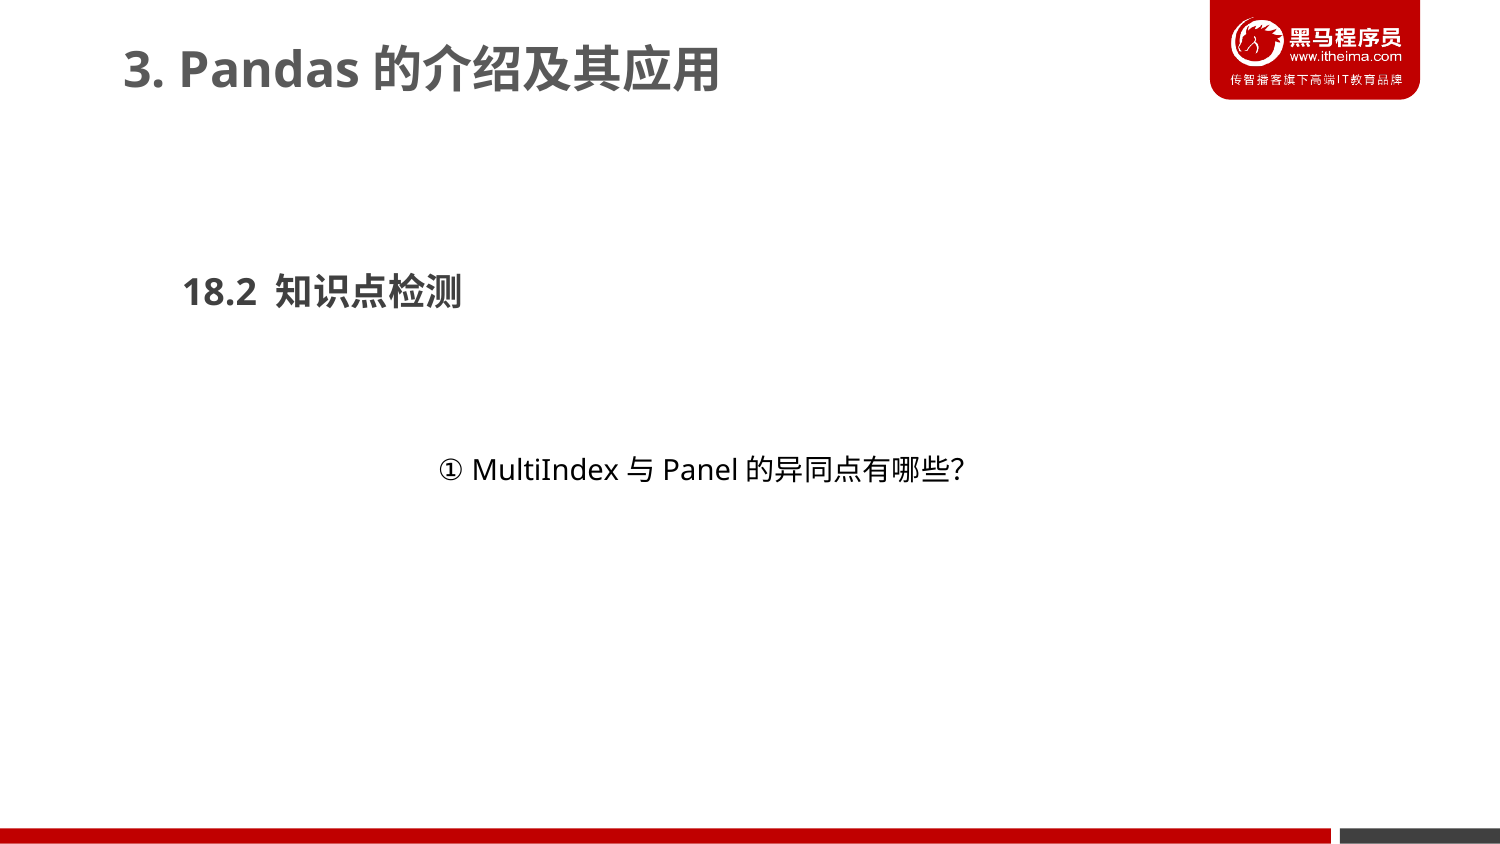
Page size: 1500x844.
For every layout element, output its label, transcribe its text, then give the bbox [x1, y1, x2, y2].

text_box ① MultiIndex与Panel的异同点有哪些？ [423, 443, 995, 494]
text_box 18.2 知识点检测 [167, 260, 744, 321]
text_box 3. Pandas的介绍及其应用 [112, 5, 996, 138]
picture [1212, 8, 1421, 94]
